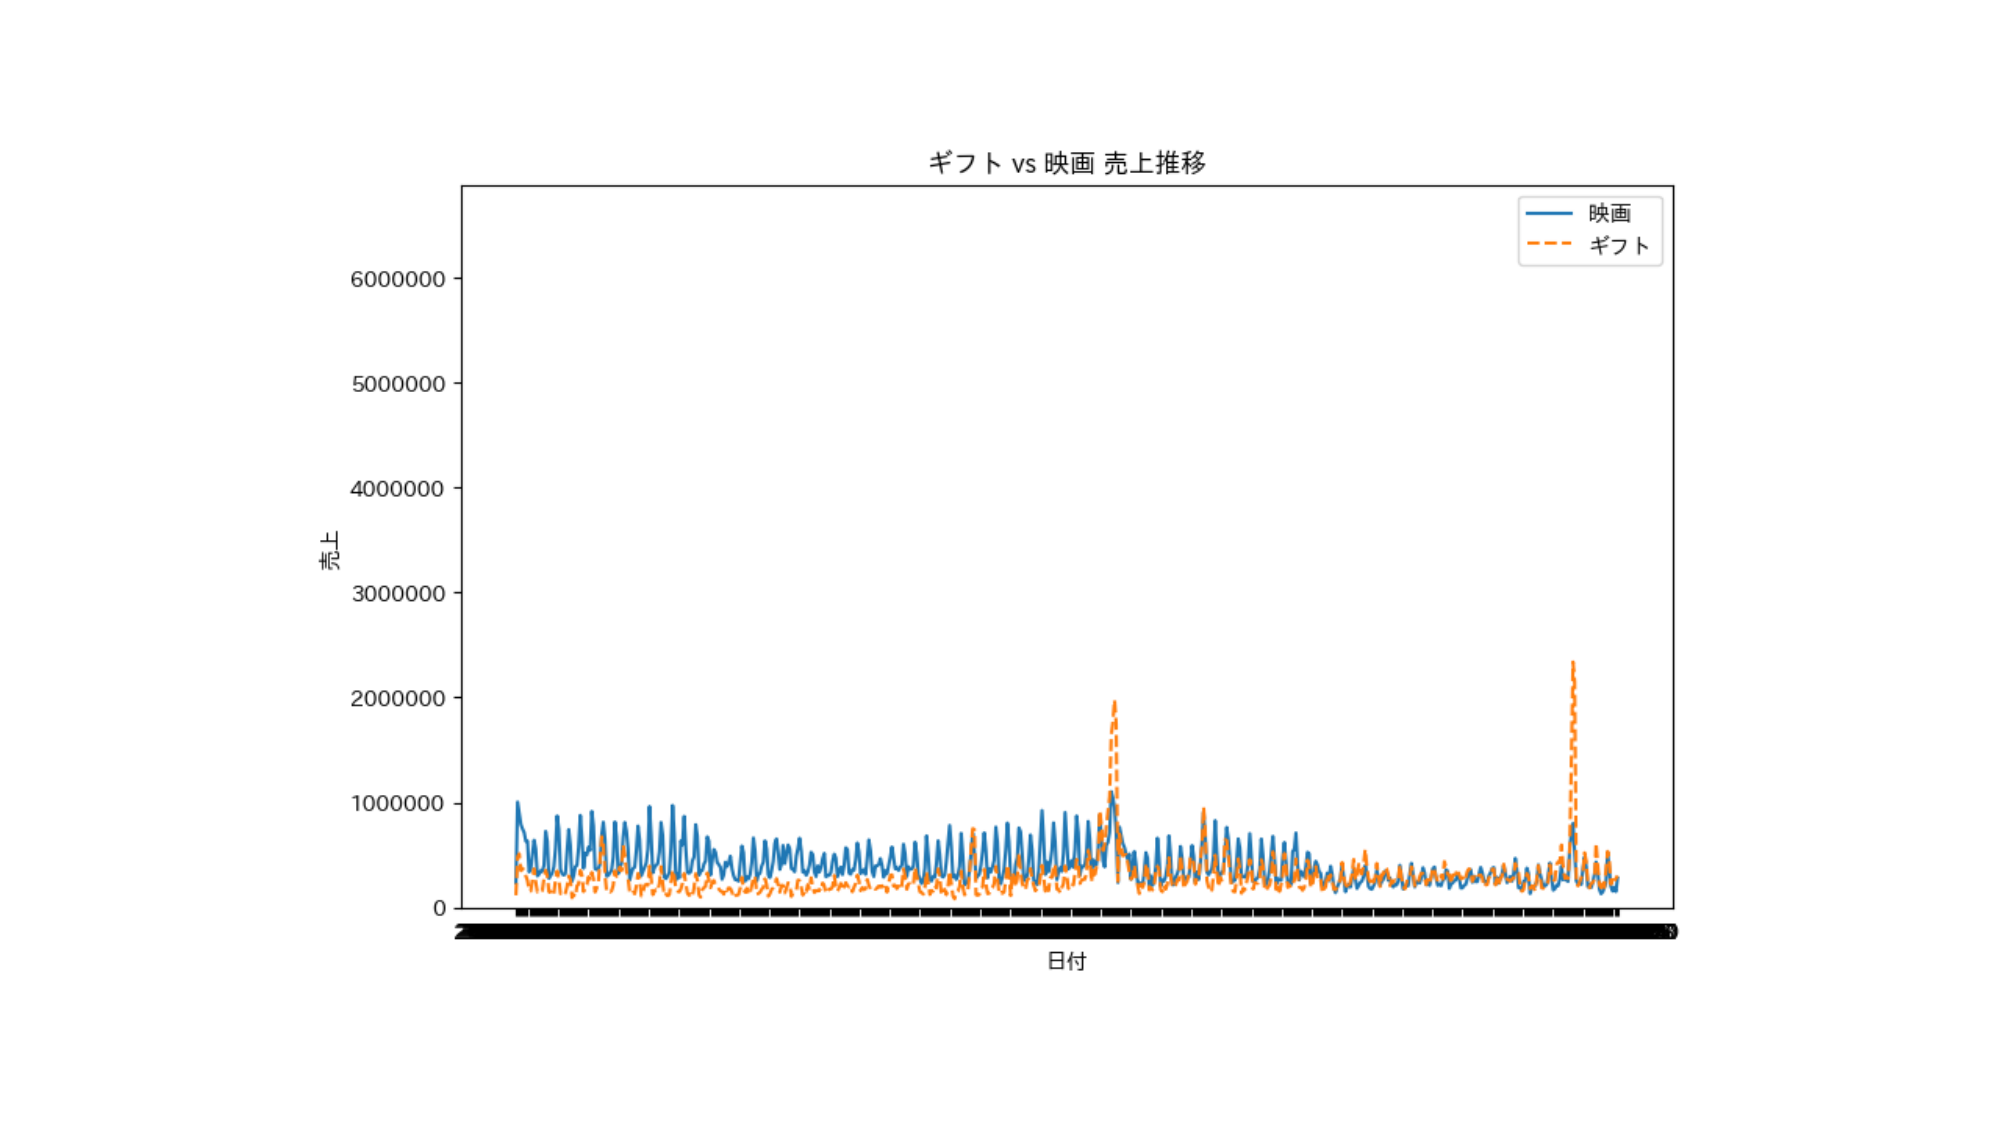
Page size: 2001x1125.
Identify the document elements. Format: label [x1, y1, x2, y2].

picture [305, 137, 1695, 988]
